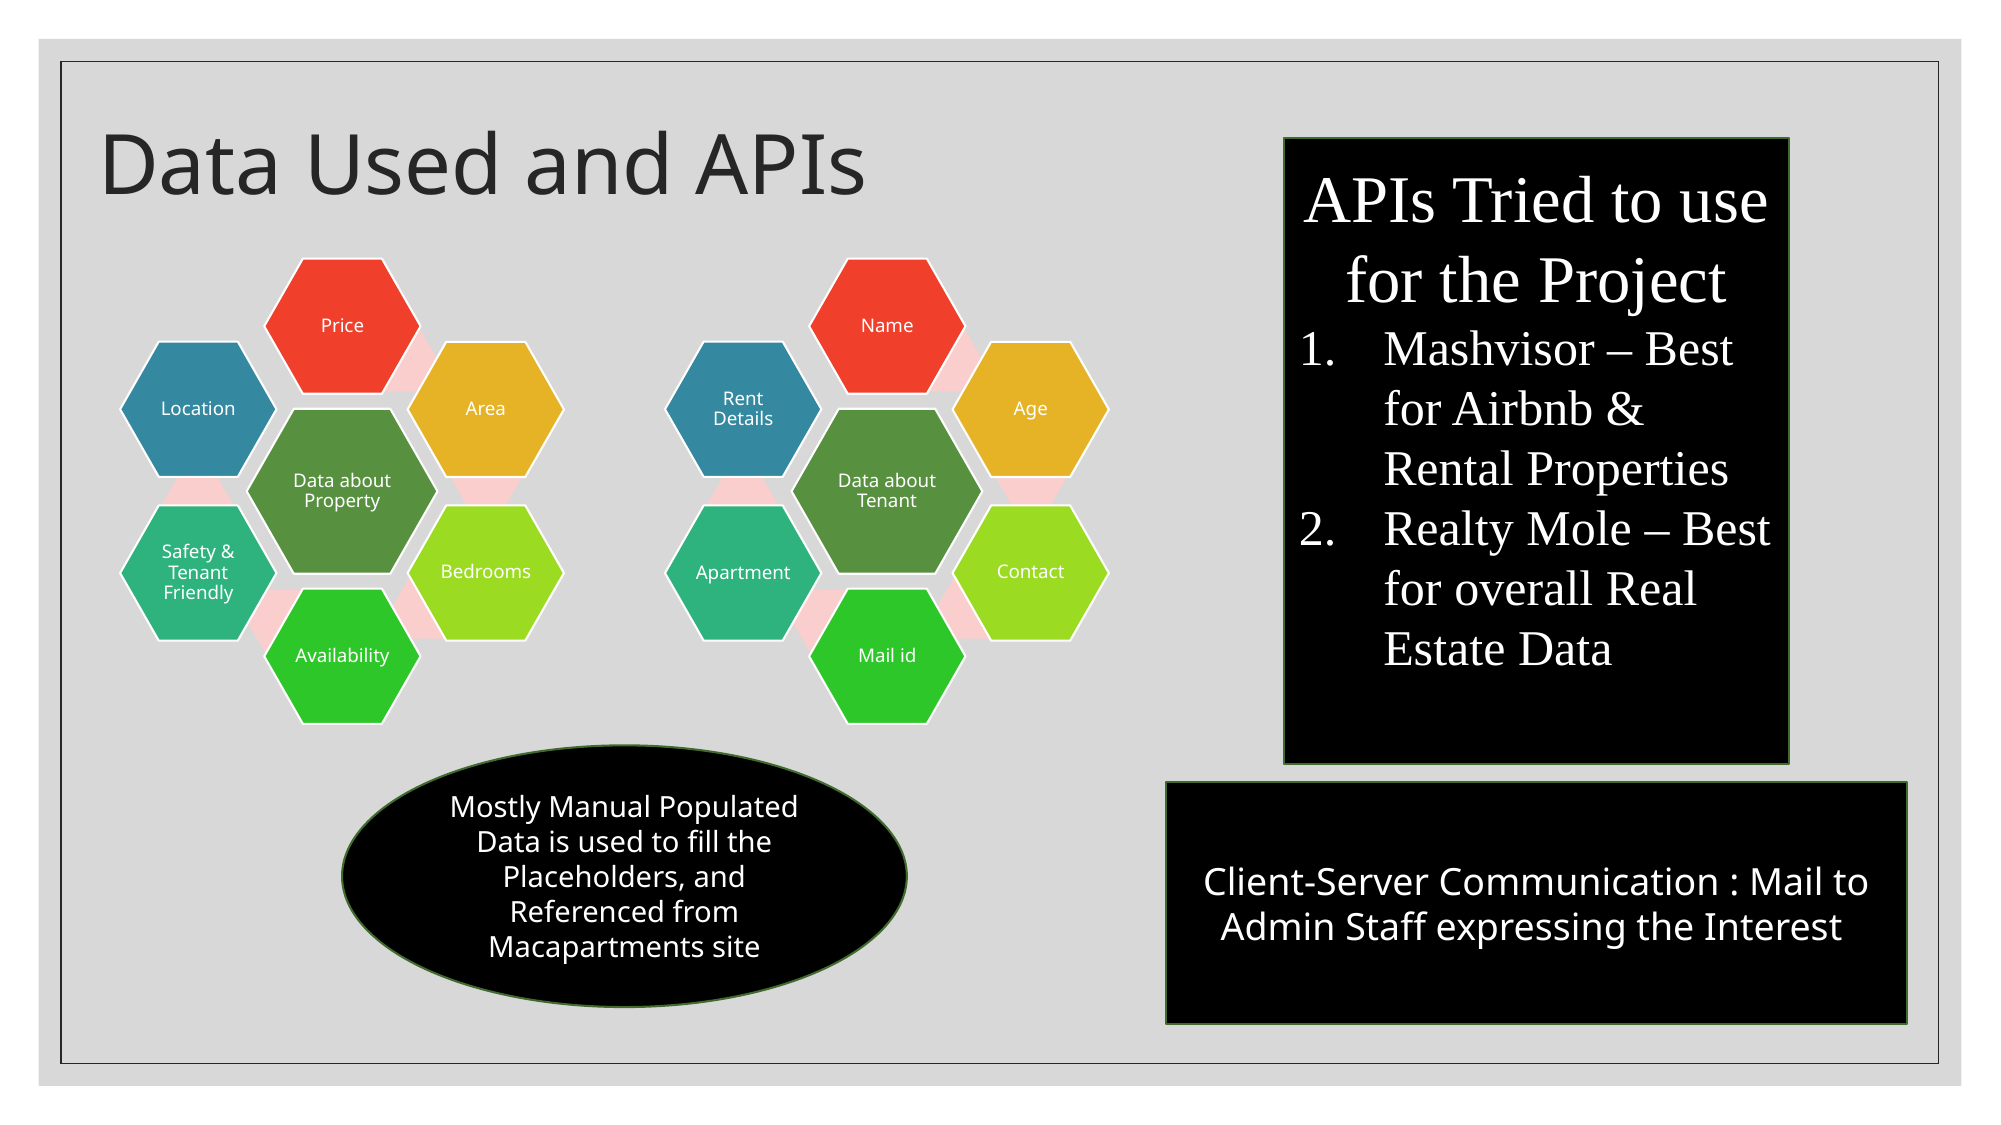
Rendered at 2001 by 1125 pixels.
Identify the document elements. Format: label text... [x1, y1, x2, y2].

title Data Used and APIs [83, 55, 1734, 254]
text_box Client-Server Communication : Mail to Admin Staff expressing the Interest [1165, 781, 1908, 1025]
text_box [474, 258, 1300, 724]
text_box APIs Tried to use for the Project Mashvisor – Best for Airbnb & Rental Properties Realty Mole – Best for overall Real Estate Data [1283, 137, 1790, 765]
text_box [0, 258, 469, 724]
text_box Mostly Manual Populated Data is used to fill the Placeholders, and Referenced from Macapartments site [341, 744, 908, 1009]
